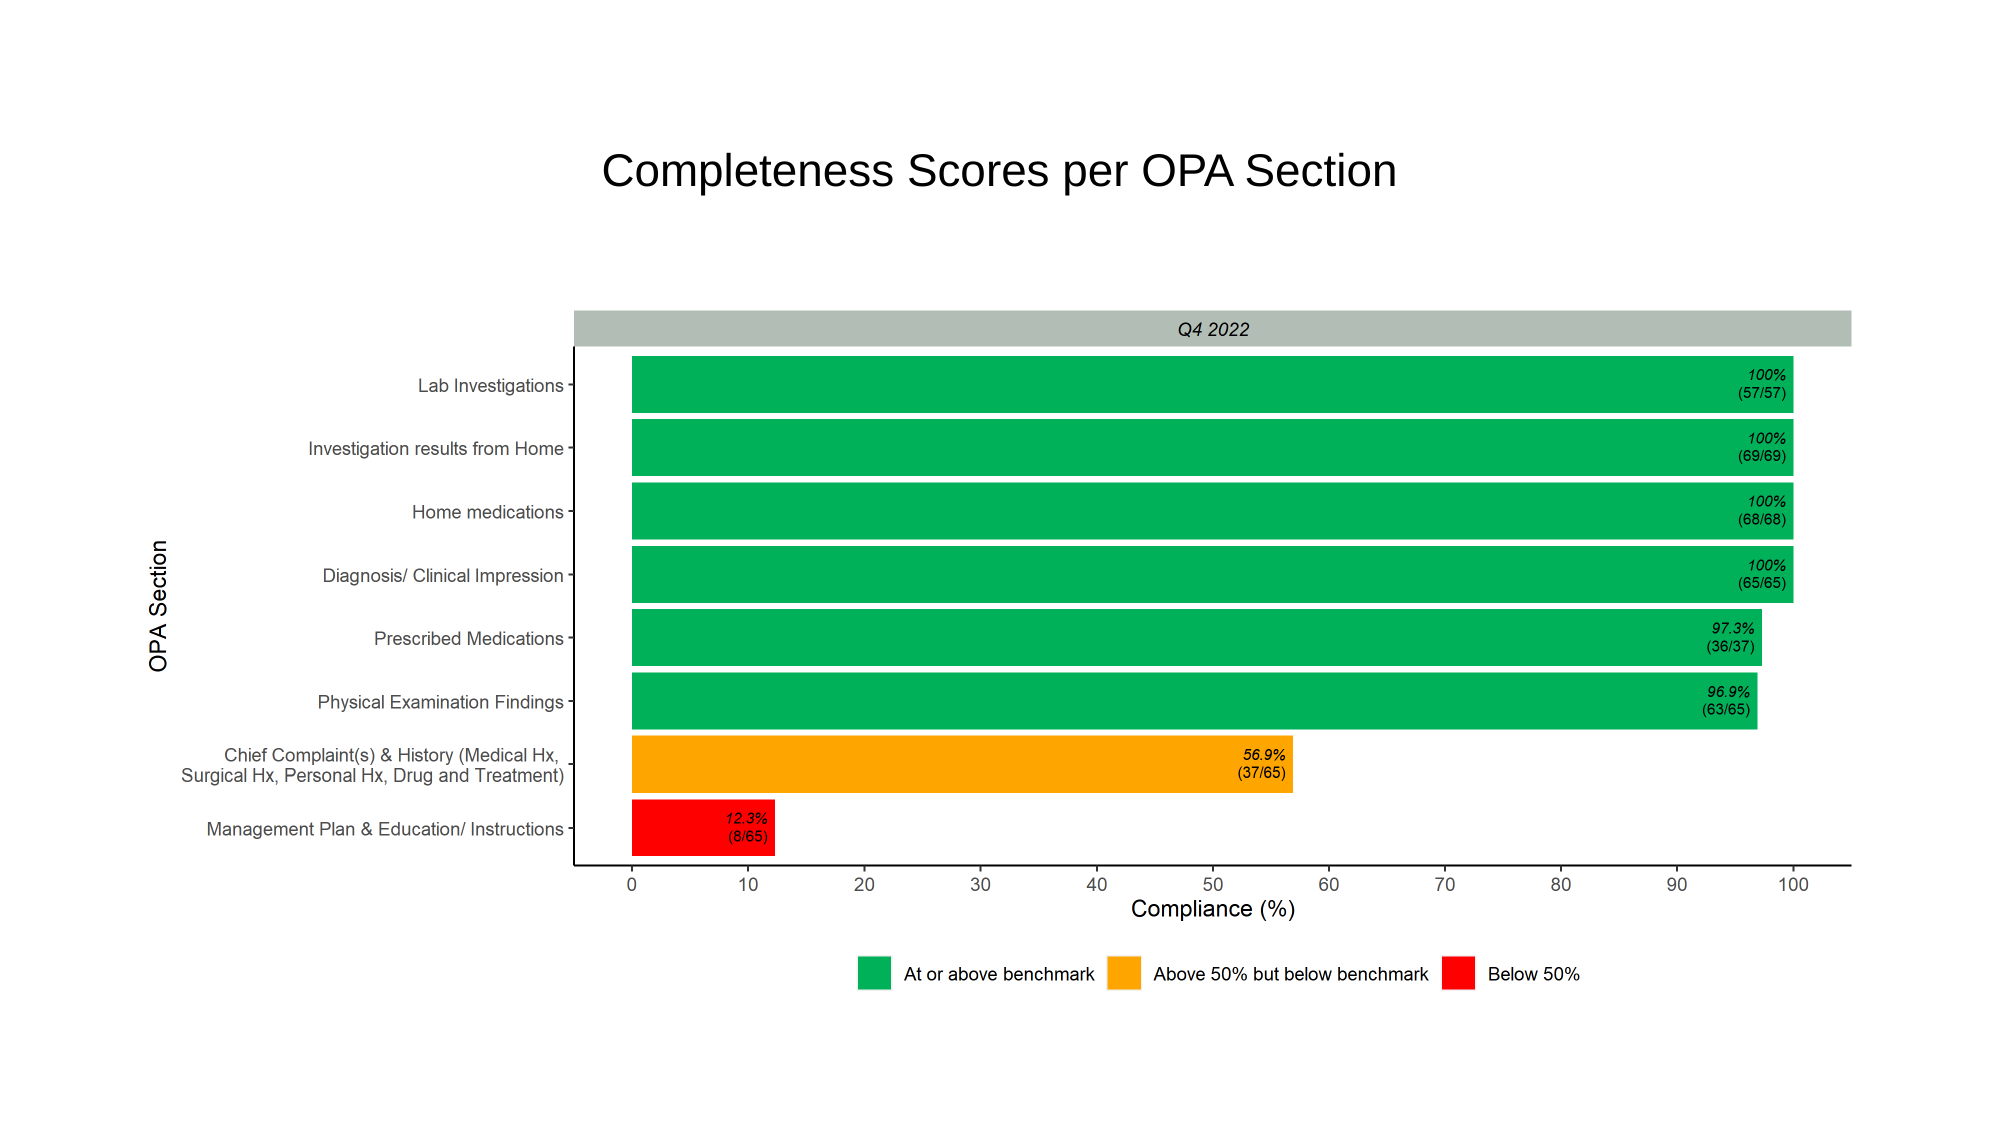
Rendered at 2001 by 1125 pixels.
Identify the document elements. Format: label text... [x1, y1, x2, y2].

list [137, 299, 1863, 1014]
title Completeness Scores per OPA Section [137, 59, 1863, 278]
